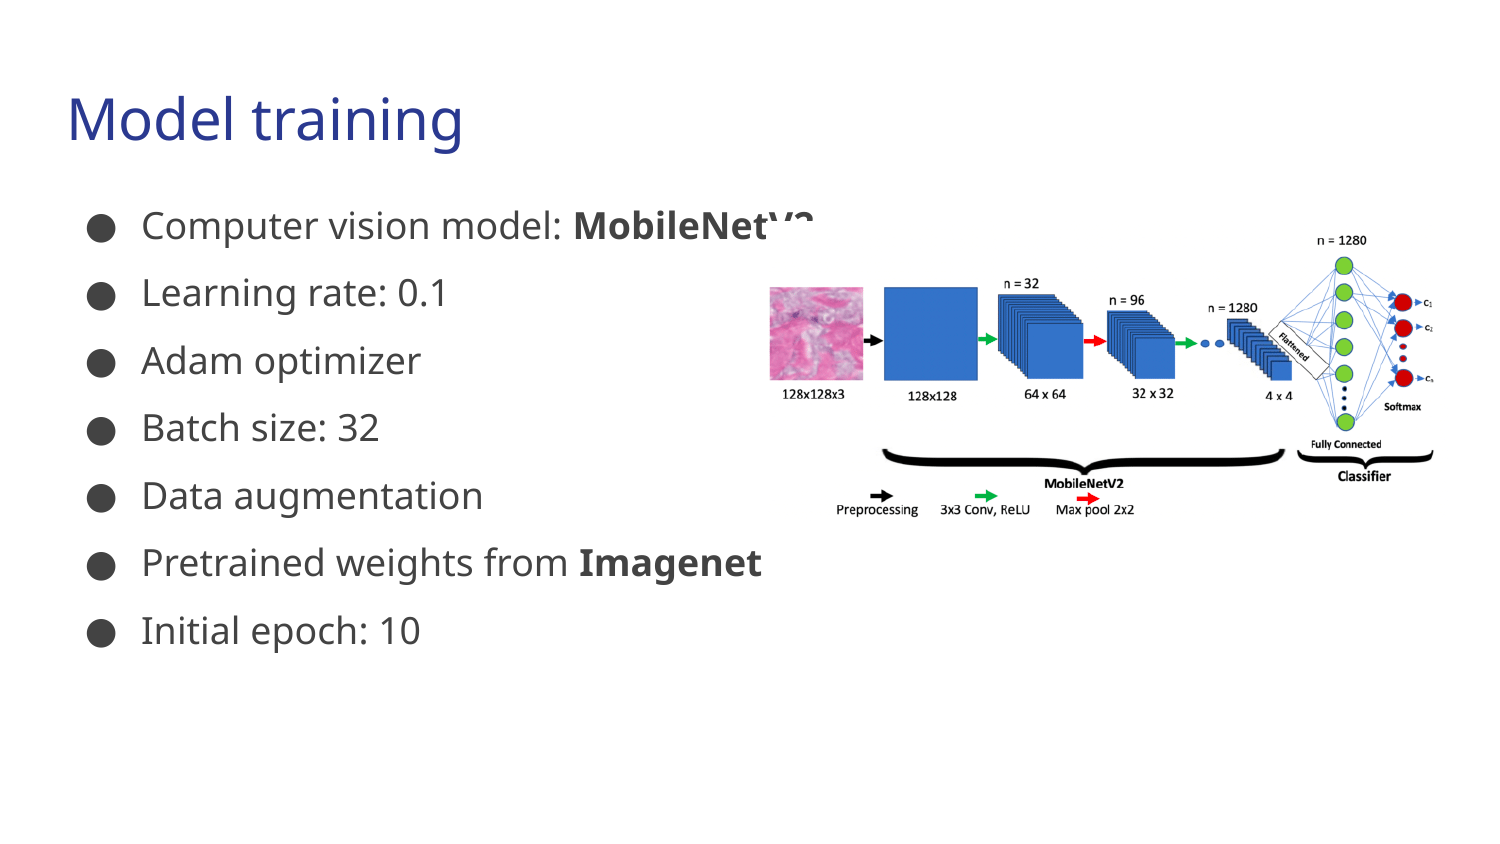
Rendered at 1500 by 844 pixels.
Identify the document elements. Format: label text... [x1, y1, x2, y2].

title Model training [51, 67, 1449, 164]
list Computer vision model: MobileNetV2 Learning rate: 0.1 Adam optimizer Batch size: 32 Data augmentation Pretrained weights from Imagenet Initial epoch: 10 [51, 164, 1449, 712]
picture [766, 221, 1450, 523]
